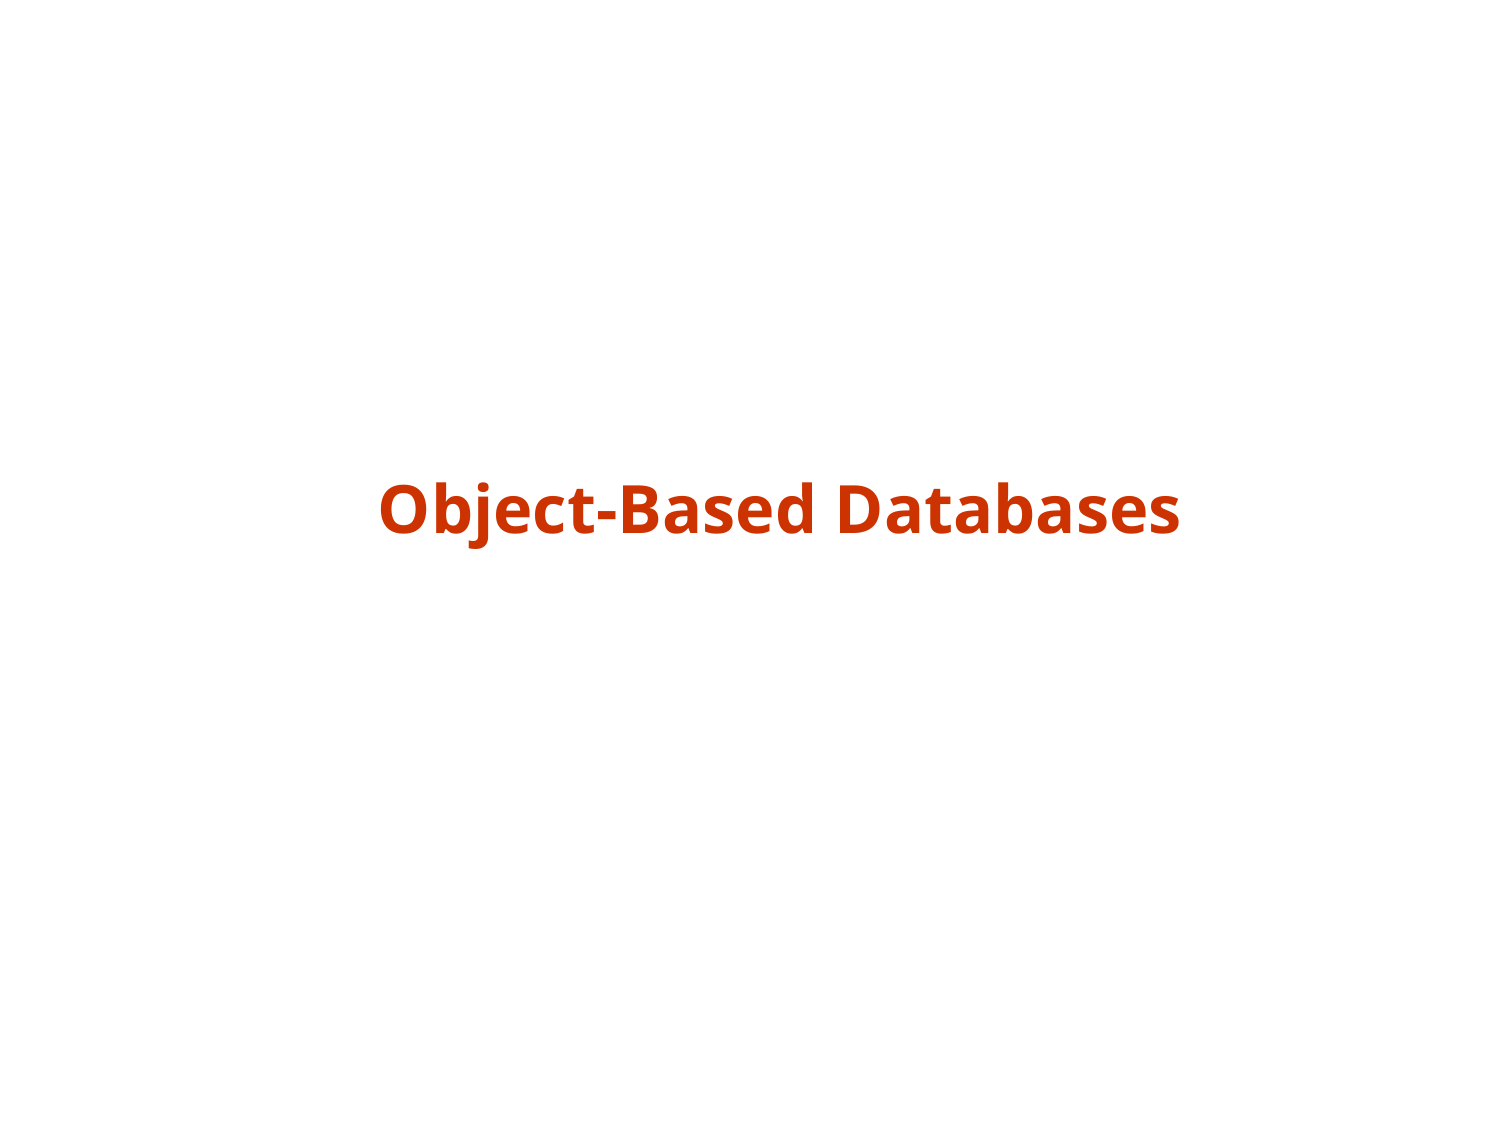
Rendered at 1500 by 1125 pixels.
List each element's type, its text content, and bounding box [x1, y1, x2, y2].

title Object-Based Databases [112, 375, 1449, 554]
